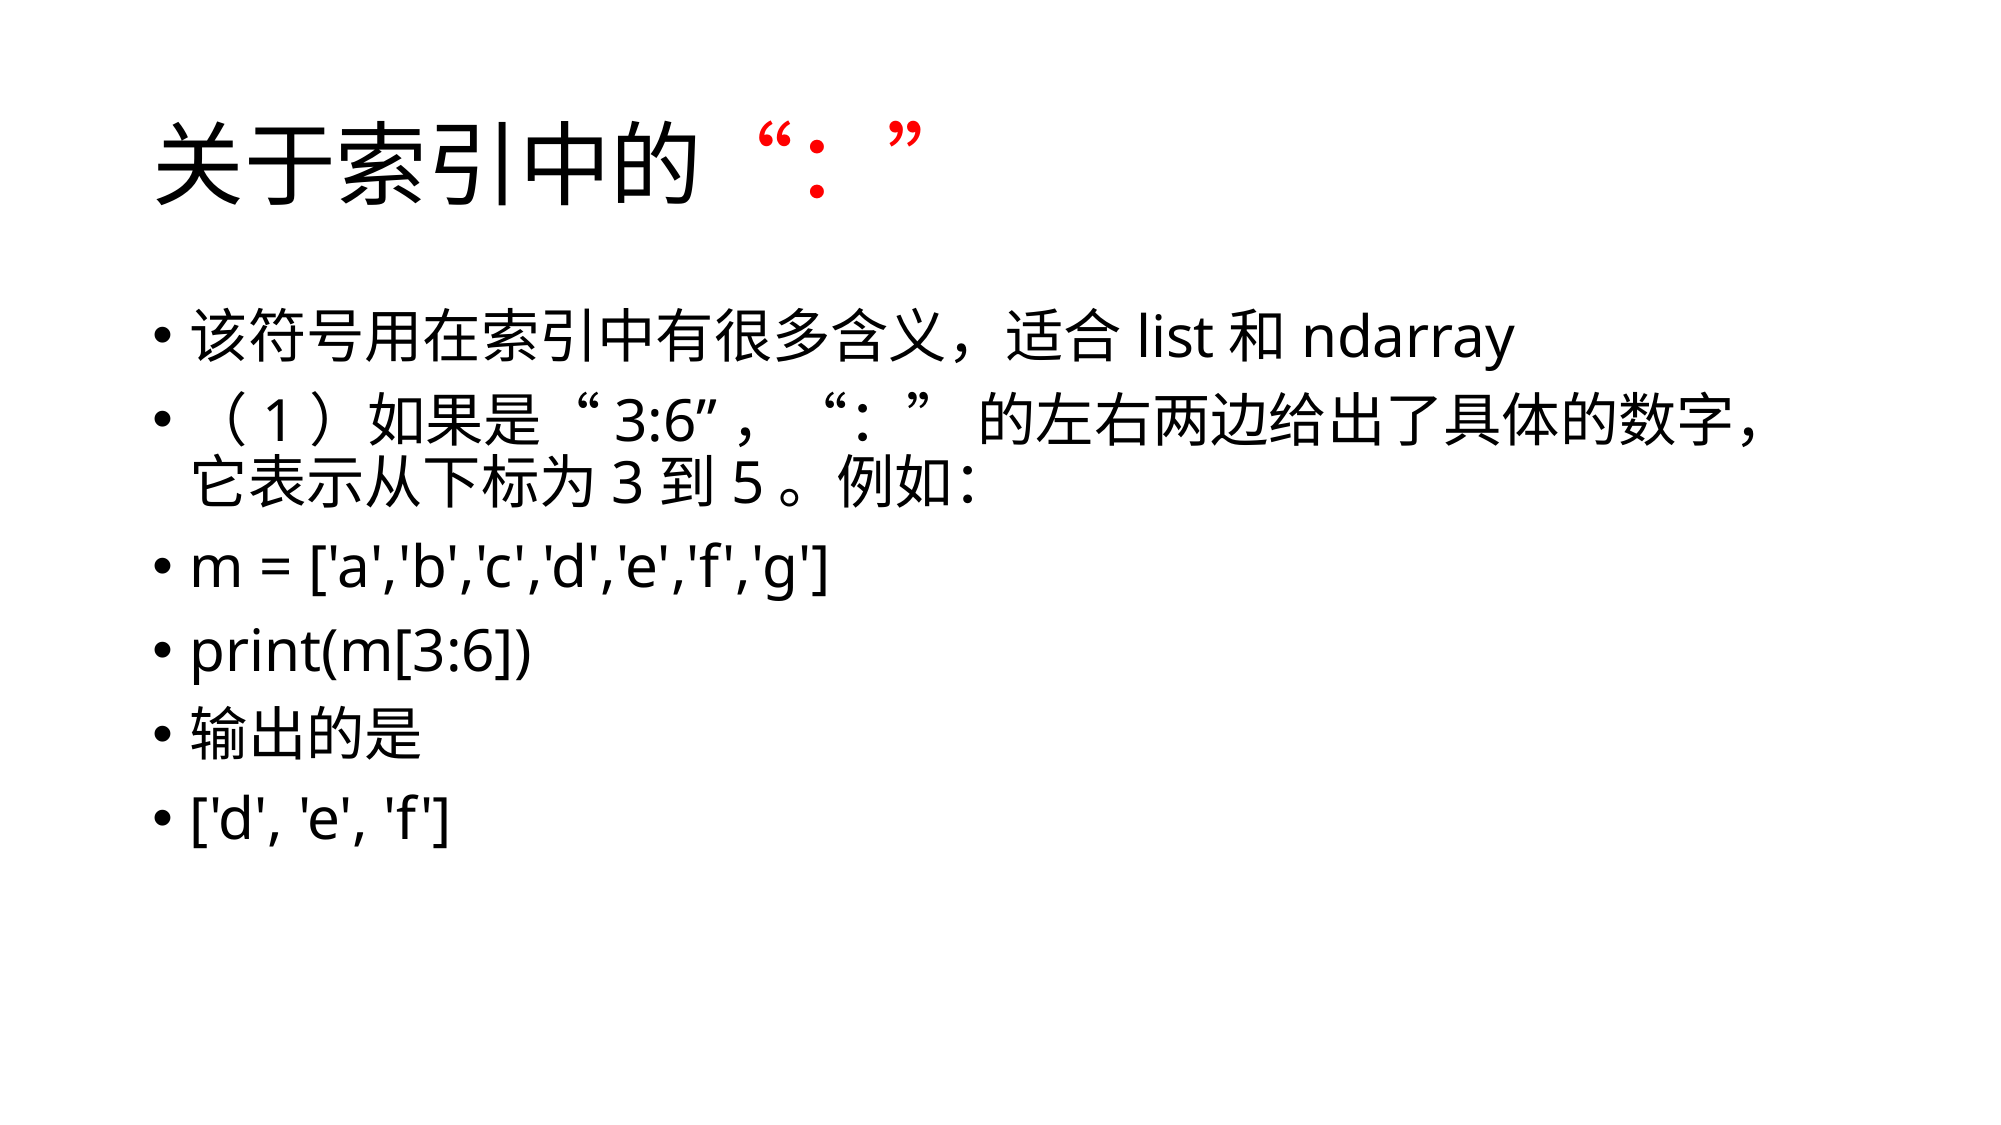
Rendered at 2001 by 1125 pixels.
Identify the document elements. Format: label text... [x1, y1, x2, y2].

title 关于索引中的“：” [137, 59, 1863, 278]
list 该符号用在索引中有很多含义，适合list和ndarray （1）如果是“3:6”，“：” 的左右两边给出了具体的数字，它表示从下标为3到5。例如： m = ['a','b','c','d','e','f','g'] print(m[3:6]) 输出的是 ['d', 'e', 'f'] [137, 299, 1863, 1014]
